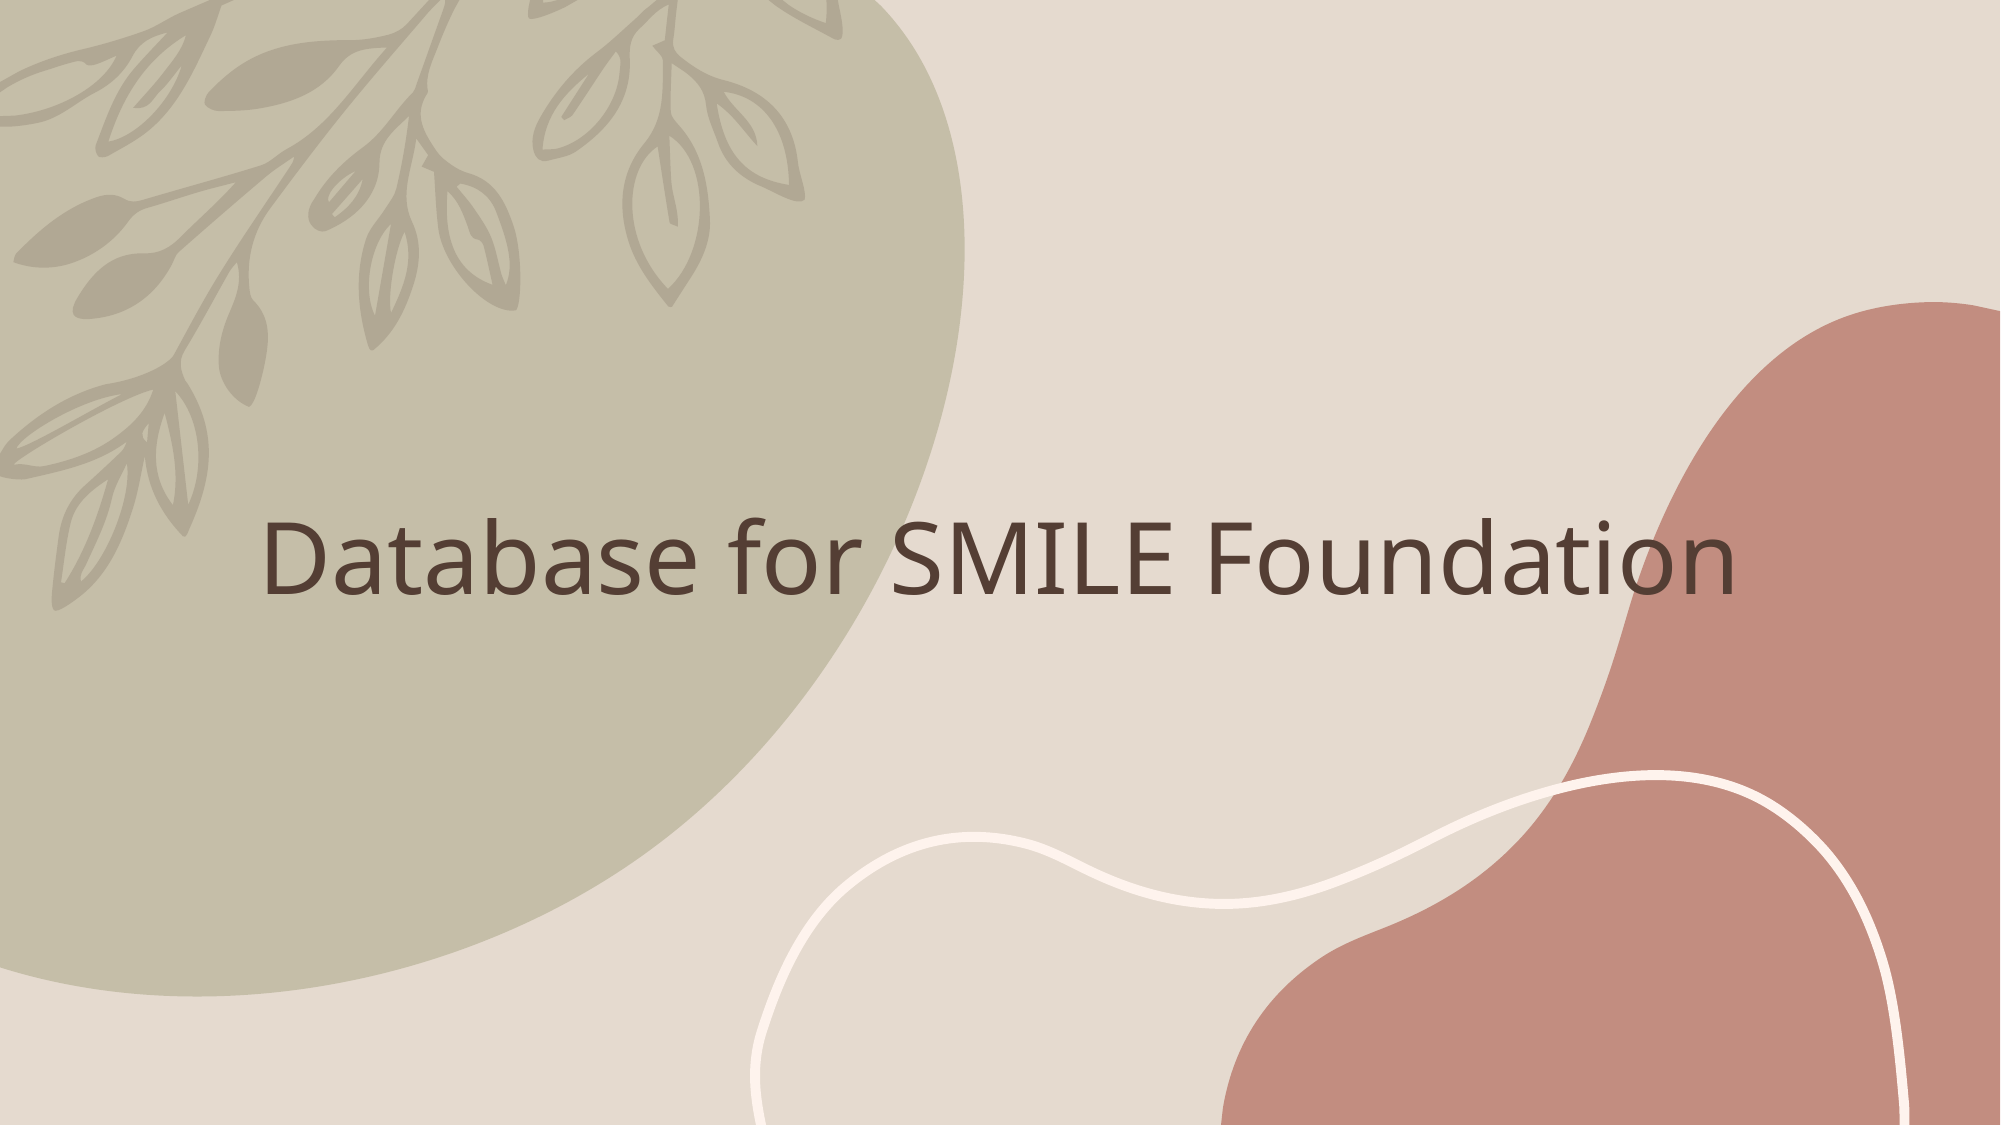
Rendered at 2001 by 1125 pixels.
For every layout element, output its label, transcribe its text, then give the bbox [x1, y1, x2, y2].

title Database for SMILE Foundation [150, 149, 1850, 975]
